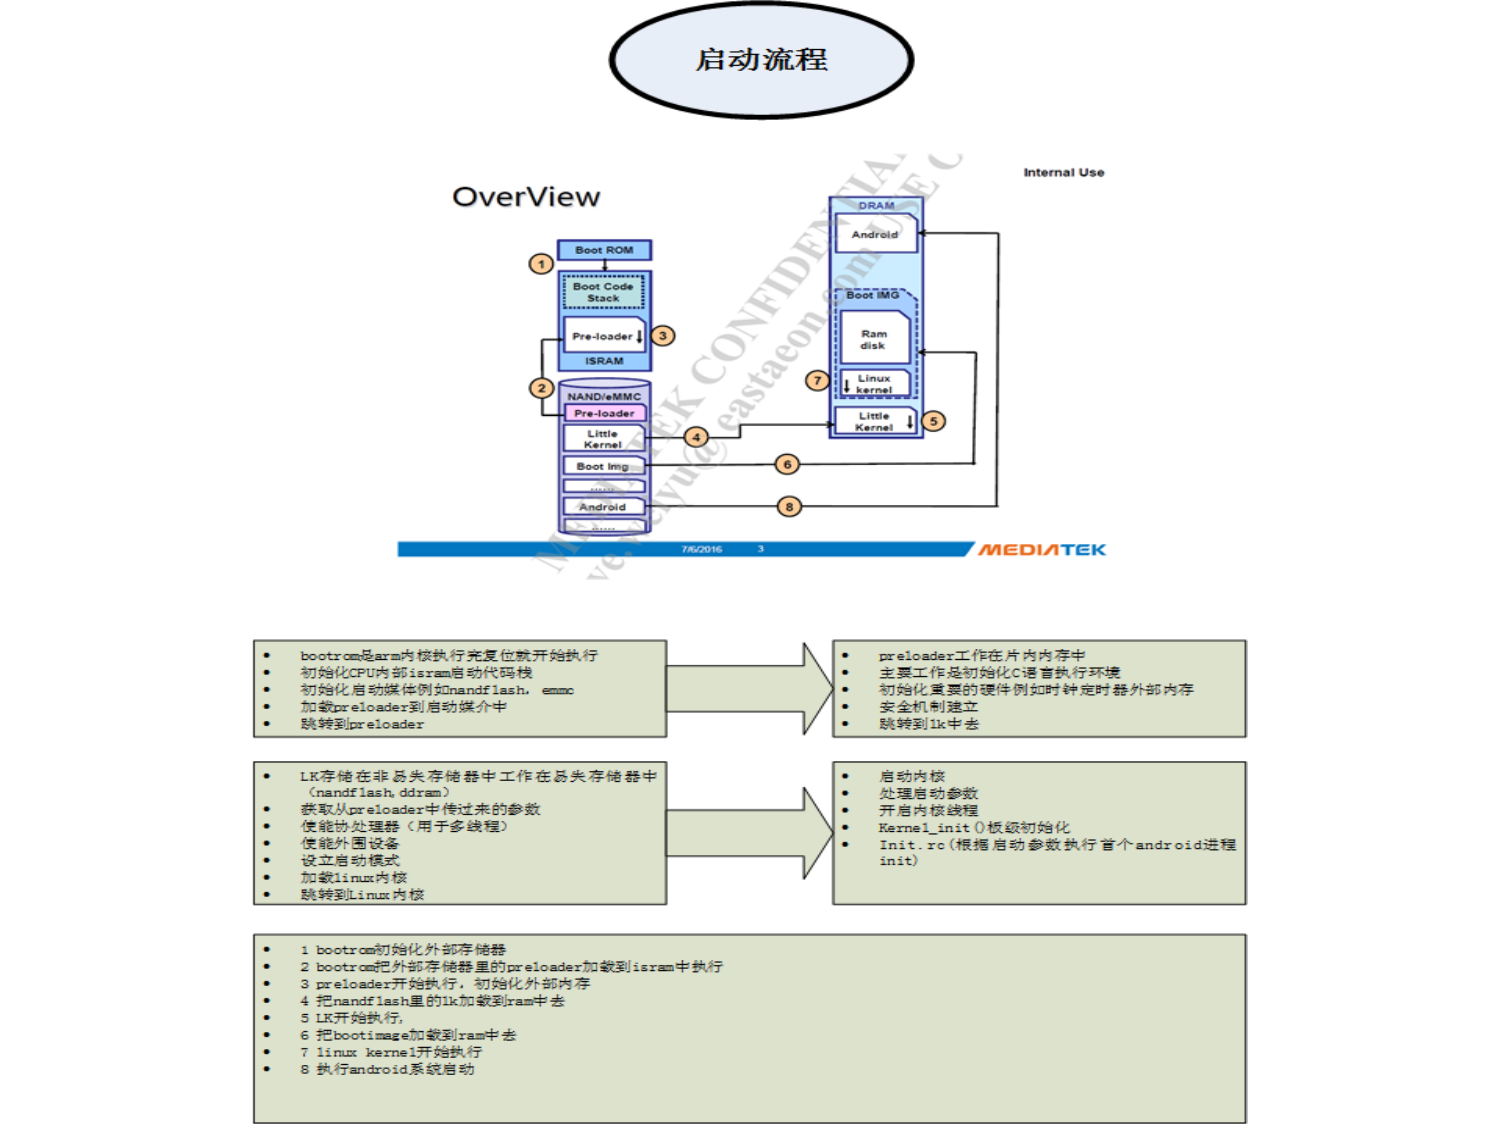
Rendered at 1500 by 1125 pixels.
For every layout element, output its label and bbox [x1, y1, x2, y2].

picture [252, 0, 1248, 1125]
